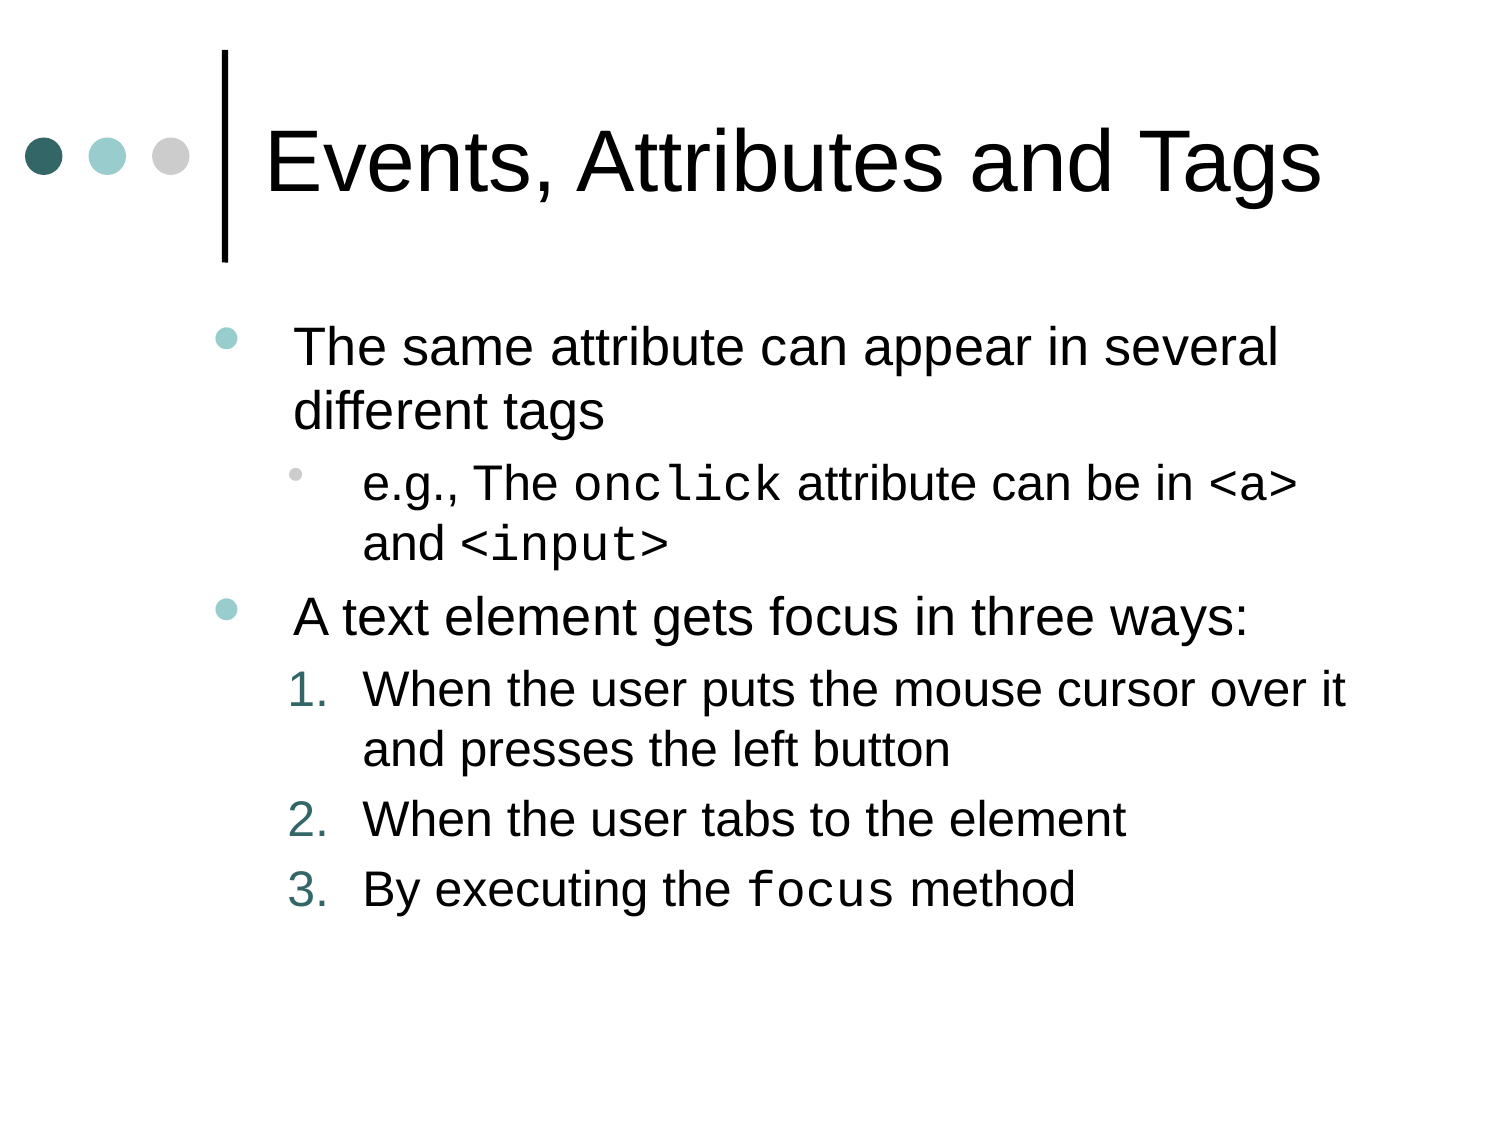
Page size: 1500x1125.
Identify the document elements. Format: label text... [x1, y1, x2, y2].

list The same attribute can appear in several different tags e.g., The onclick attribute can be in <a> and <input> A text element gets focus in three ways: When the user puts the mouse cursor over it and presses the left button When the user tabs to the element By executing the focus method [197, 303, 1401, 988]
title Events, Attributes and Tags [249, 30, 1401, 282]
